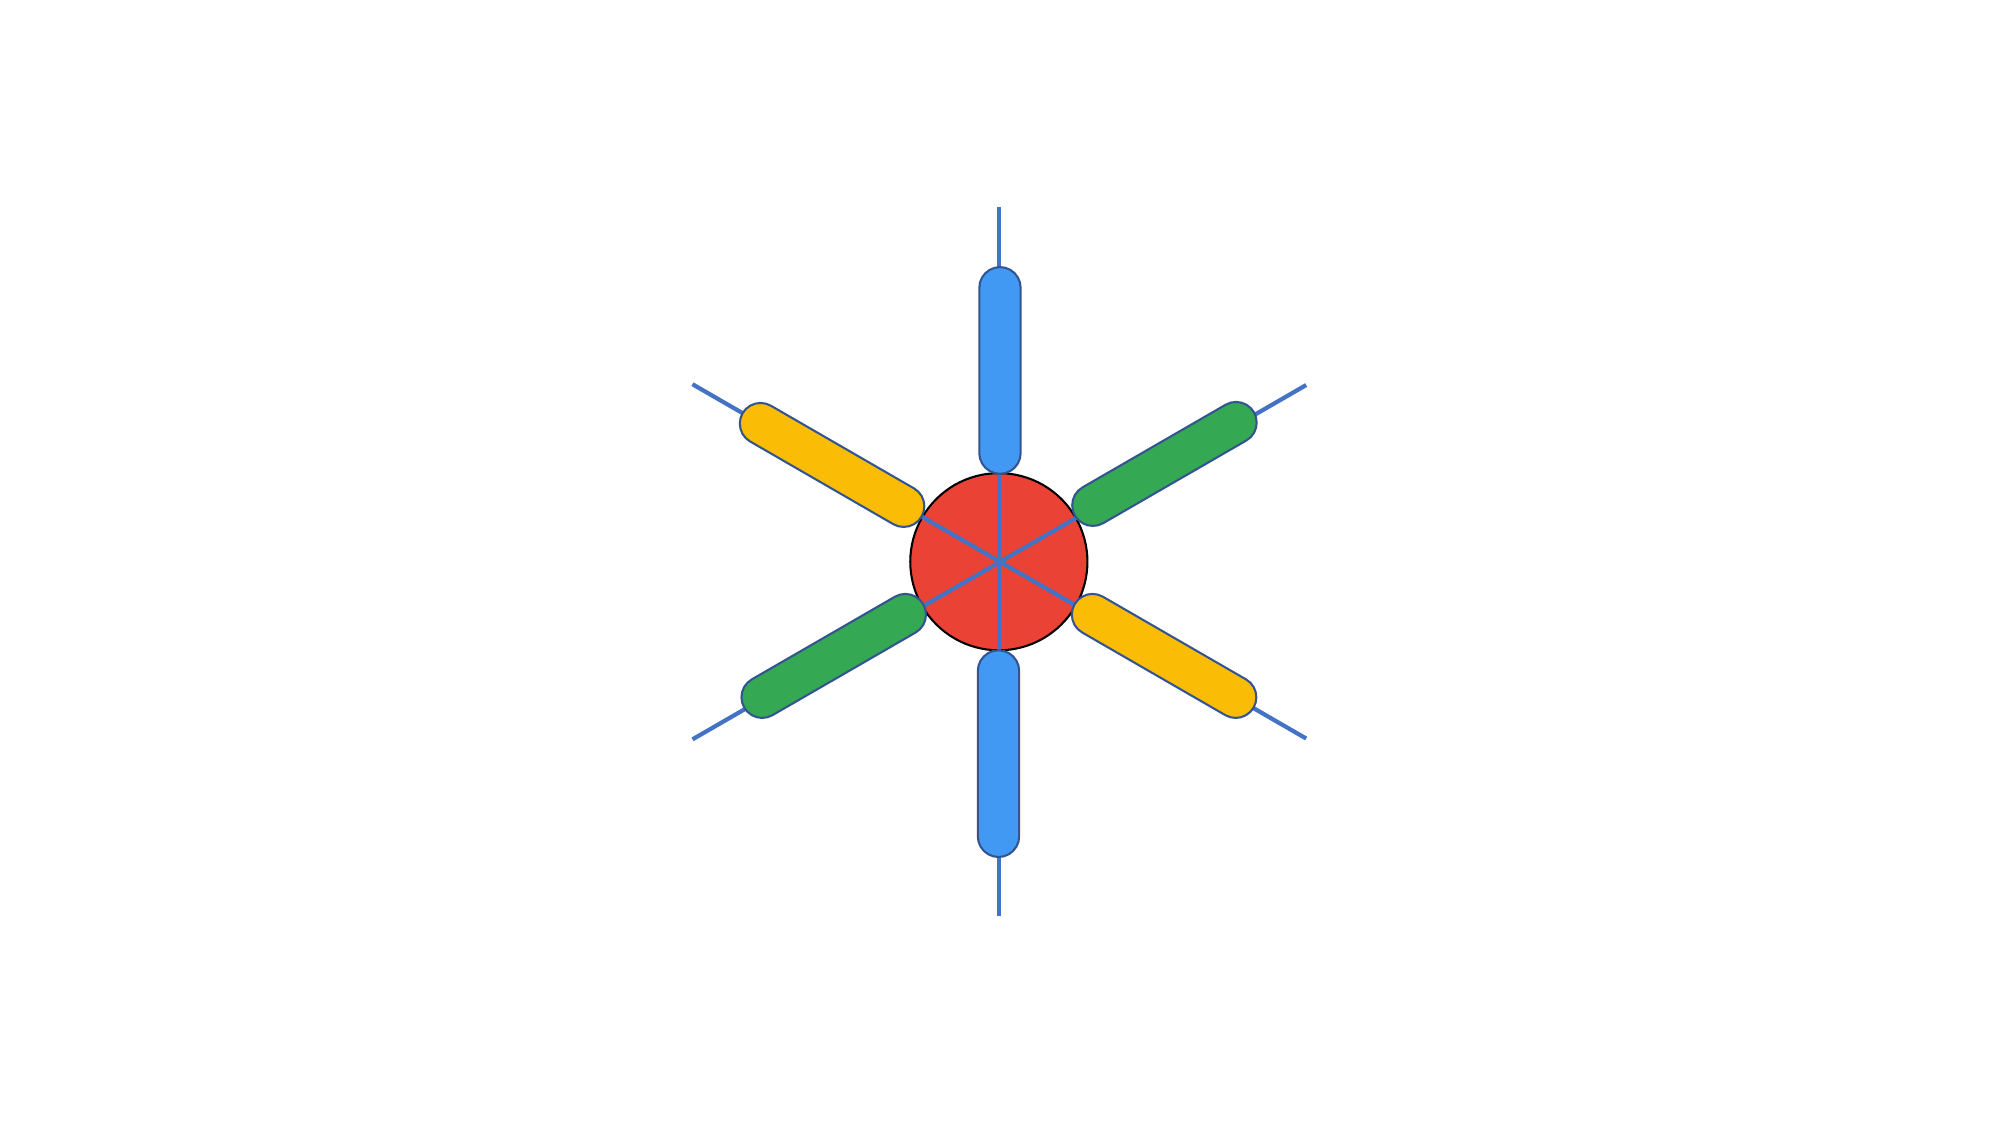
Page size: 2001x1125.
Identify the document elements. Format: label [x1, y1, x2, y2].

text_box [976, 649, 1021, 859]
text_box [1009, 563, 1089, 602]
text_box [1001, 472, 1073, 558]
text_box [738, 401, 926, 528]
text_box [924, 472, 997, 557]
text_box [978, 266, 1022, 475]
text_box [1071, 400, 1258, 527]
text_box [740, 592, 928, 719]
text_box [926, 567, 997, 651]
text_box [909, 520, 992, 561]
text_box [1070, 592, 1258, 719]
text_box [1008, 521, 1089, 561]
text_box [909, 563, 992, 602]
text_box [1001, 566, 1072, 651]
